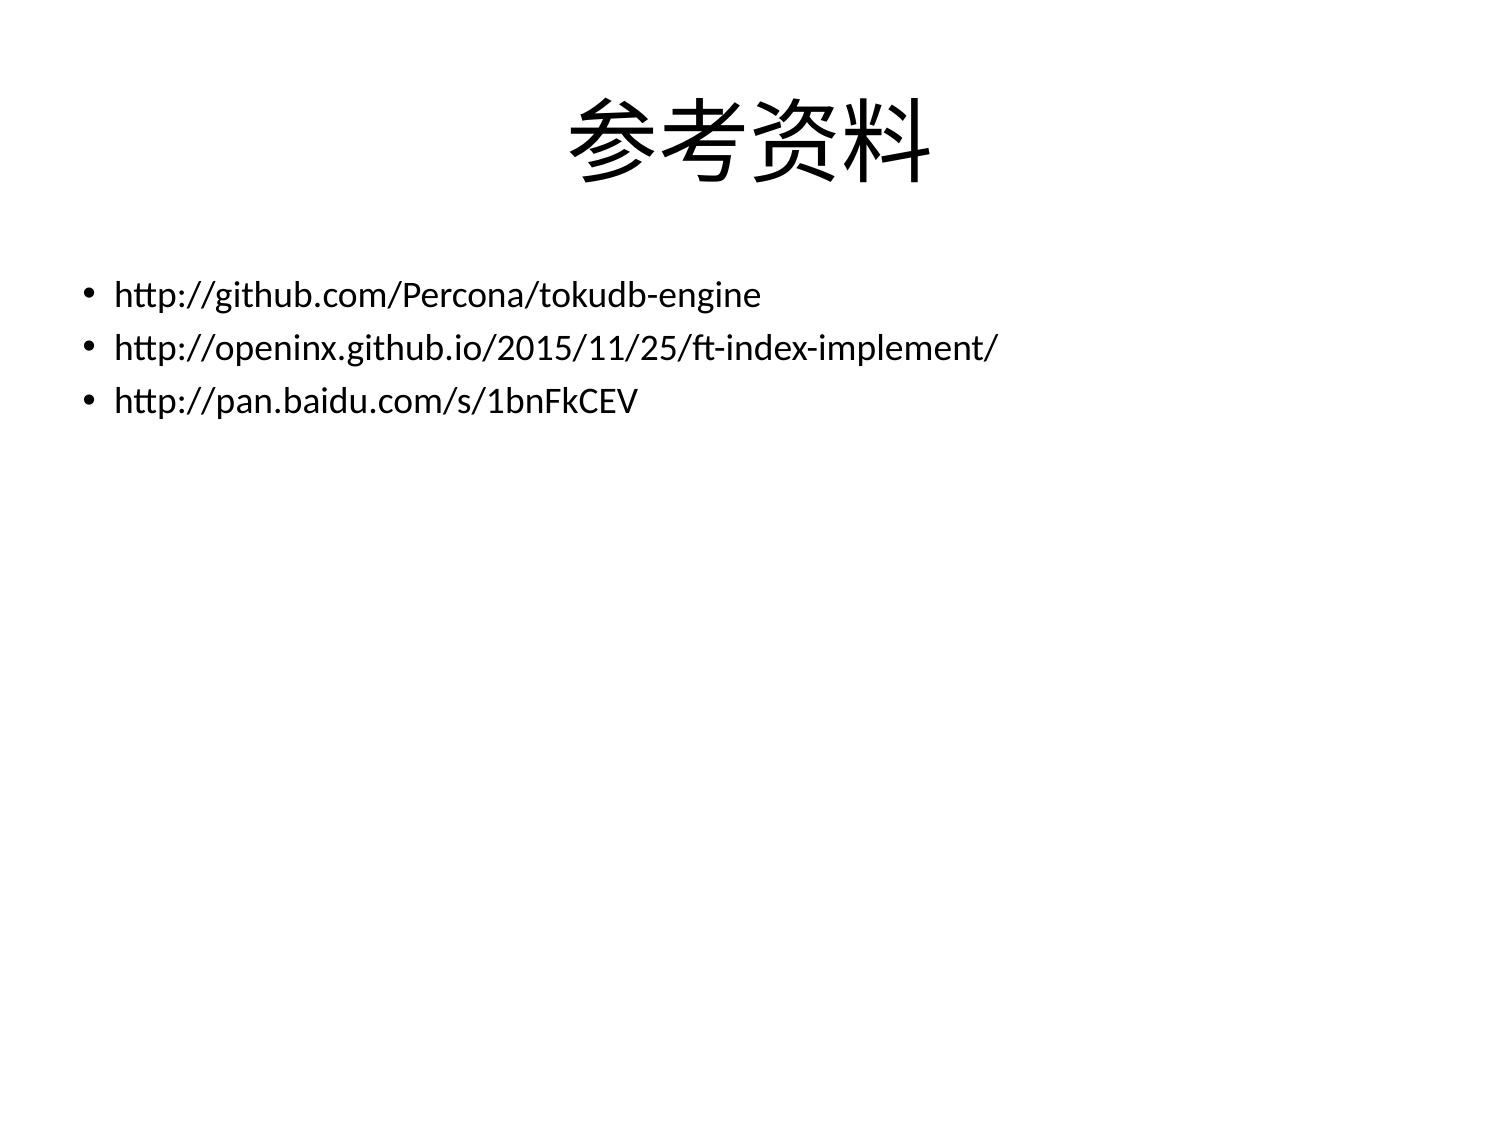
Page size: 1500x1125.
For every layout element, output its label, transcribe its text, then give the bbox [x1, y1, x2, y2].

title 参考资料 [74, 44, 1426, 234]
list http://github.com/Percona/tokudb-engine http://openinx.github.io/2015/11/25/ft-index-implement/ http://pan.baidu.com/s/1bnFkCEV [74, 261, 1426, 1006]
